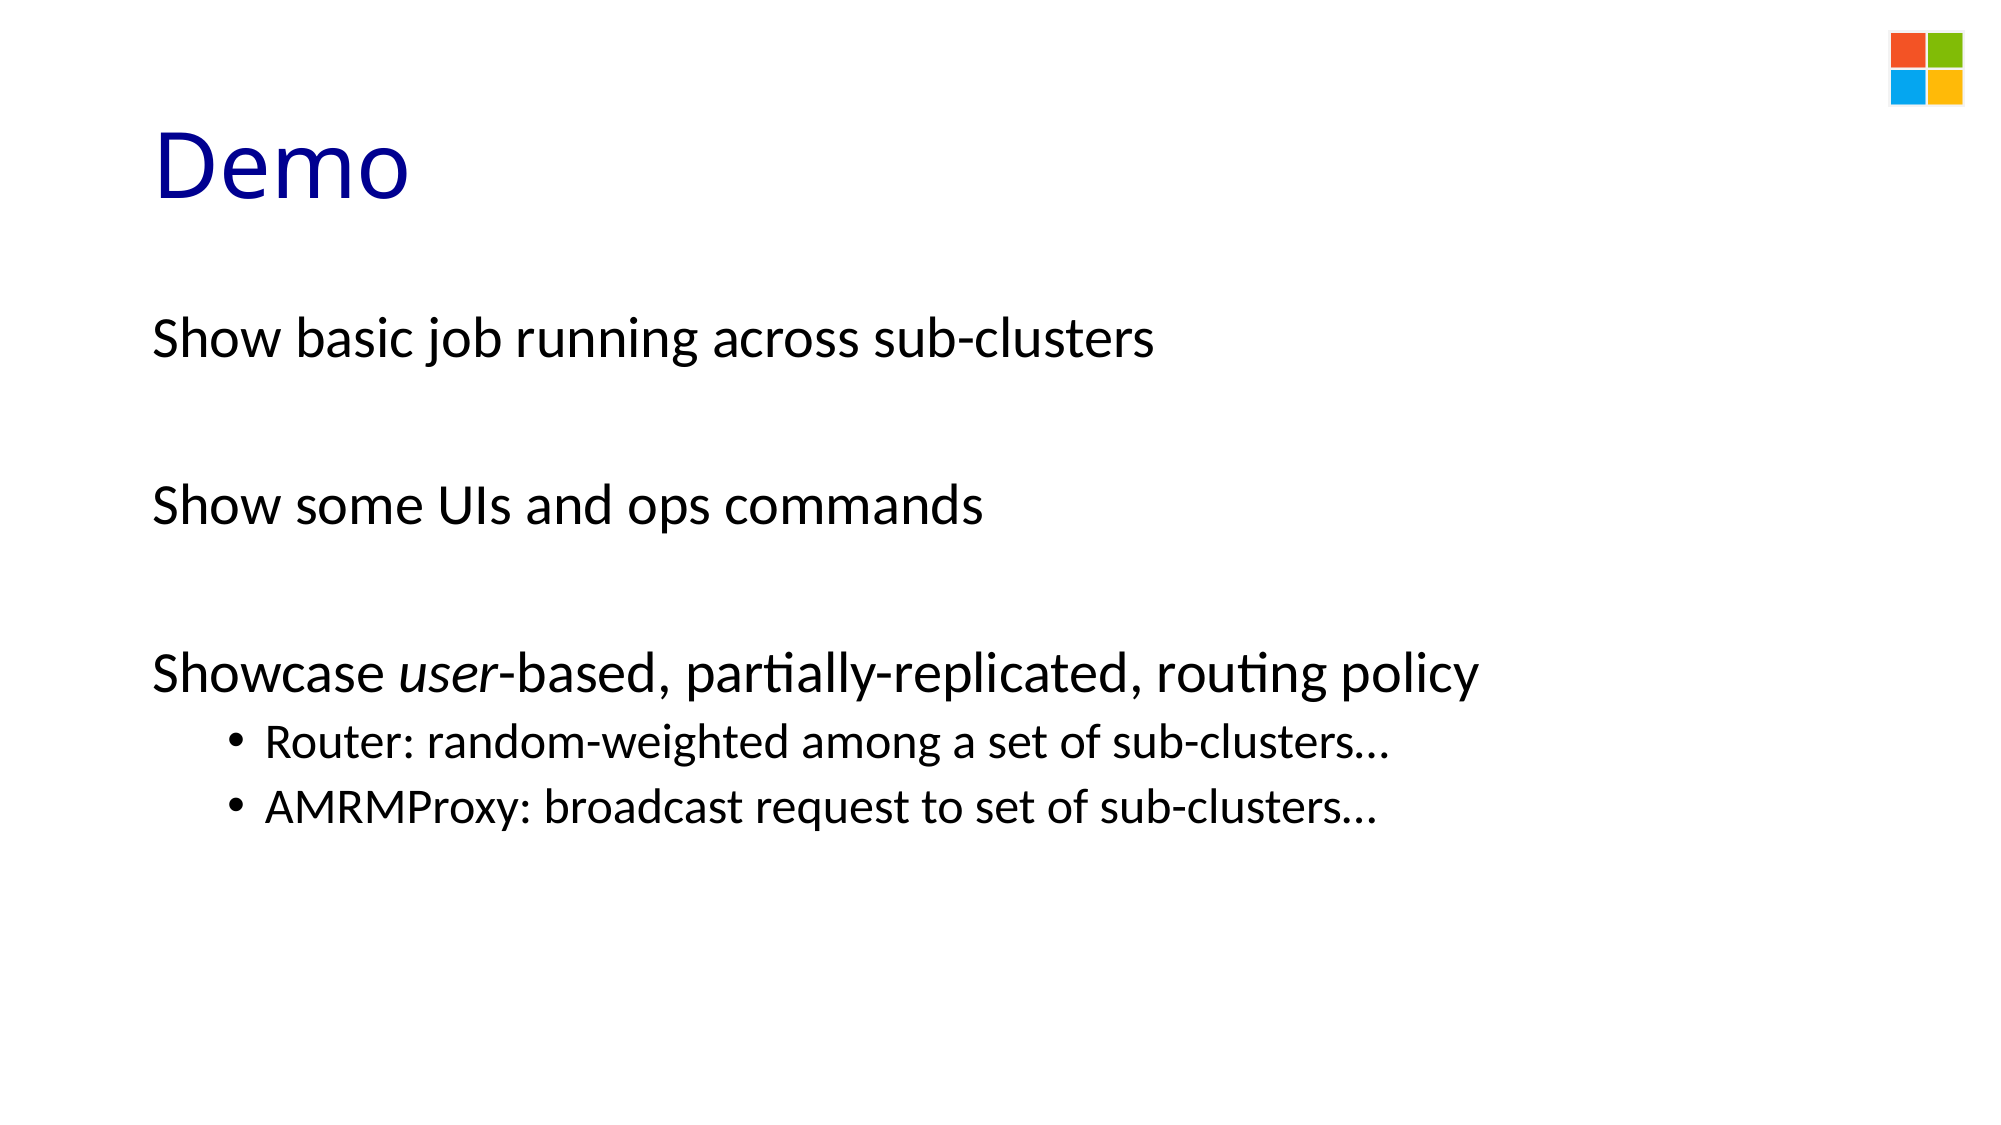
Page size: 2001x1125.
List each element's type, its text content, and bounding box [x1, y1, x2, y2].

picture [1888, 30, 1965, 107]
list Show basic job running across sub-clusters Show some UIs and ops commands Showcase user-based, partially-replicated, routing policy Router: random-weighted among a set of sub-clusters… AMRMProxy: broadcast request to set of sub-clusters… [137, 299, 1863, 1014]
title Demo [137, 59, 1863, 278]
